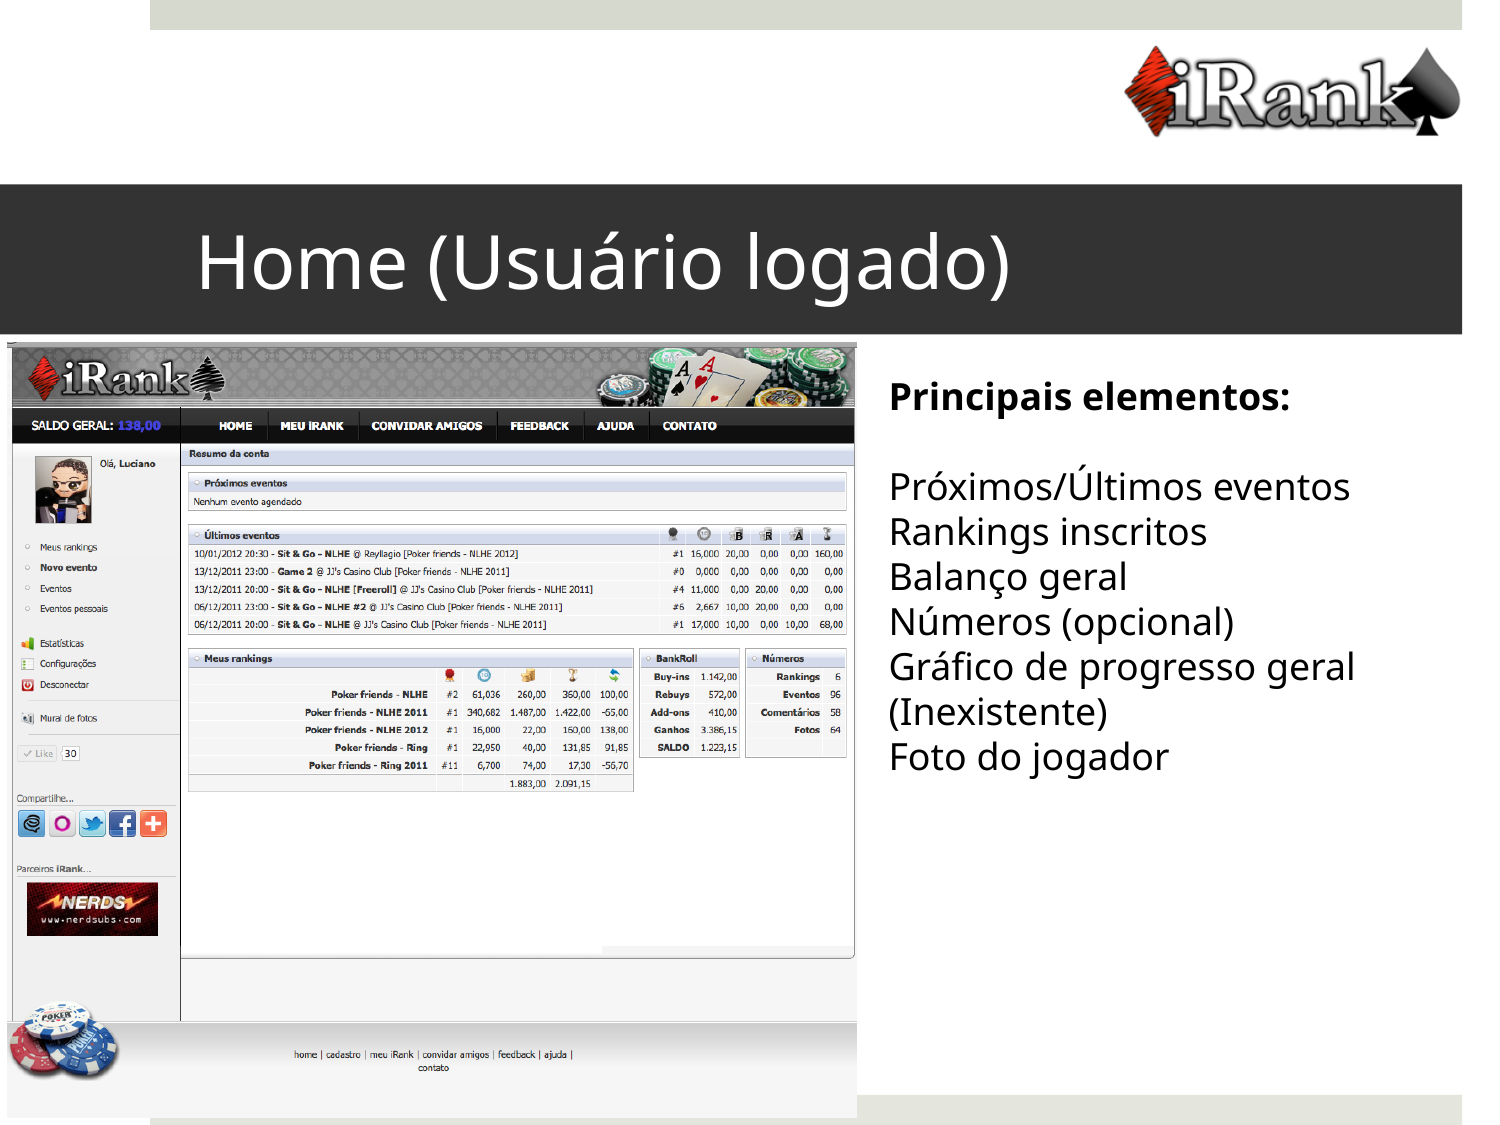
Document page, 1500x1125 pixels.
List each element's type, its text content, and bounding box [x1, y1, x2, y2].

picture [6, 342, 857, 1118]
picture [1123, 36, 1463, 146]
title Home (Usuário logado) [0, 184, 1463, 335]
text_box Principais elementos: Próximos/Últimos eventos Rankings inscritos Balanço geral Números (opcional) Gráfico de progresso geral (Inexistente) Foto do jogador [873, 365, 1463, 786]
